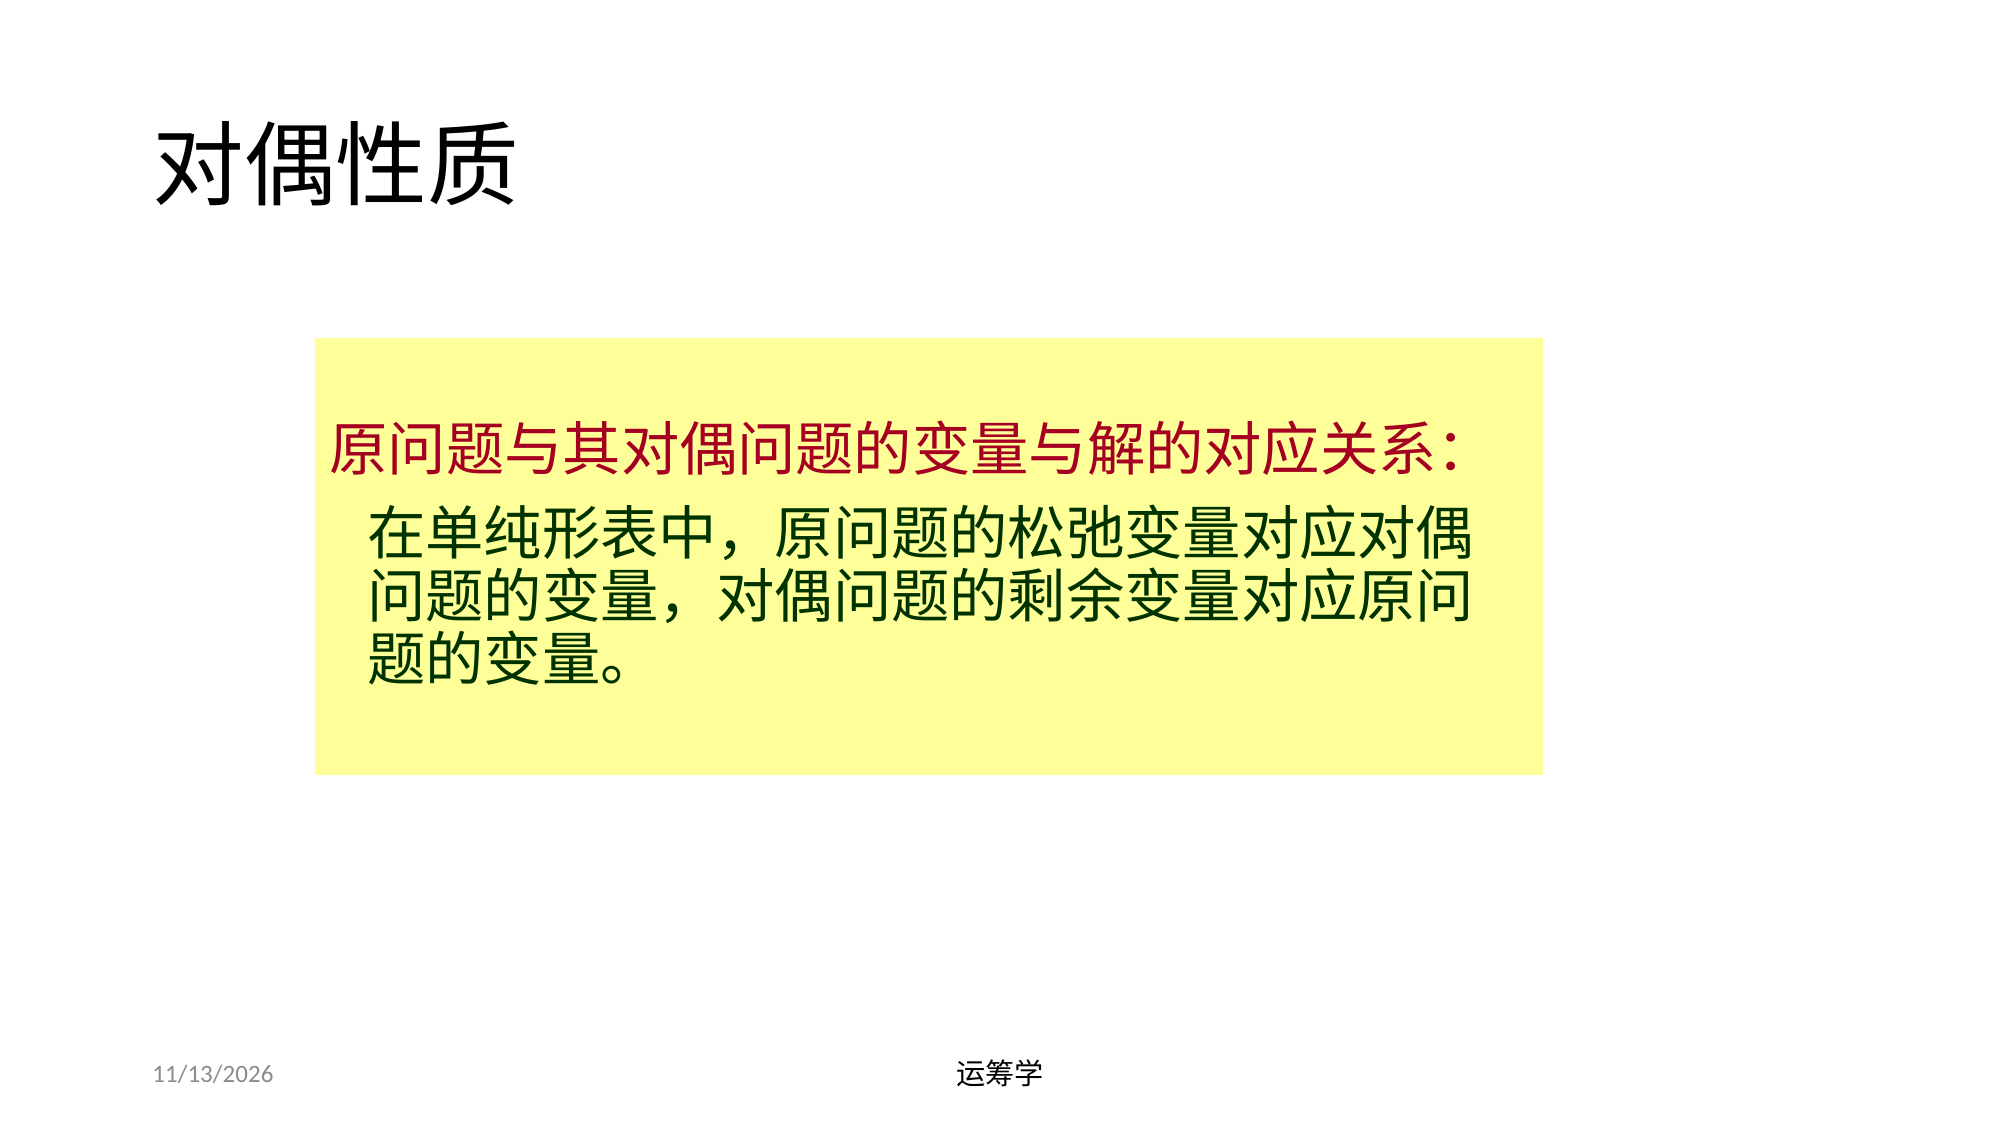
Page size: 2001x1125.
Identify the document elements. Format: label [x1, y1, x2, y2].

title [137, 59, 1863, 278]
list [314, 338, 1544, 775]
slide_number [137, 1042, 588, 1103]
footer [662, 1042, 1338, 1103]
